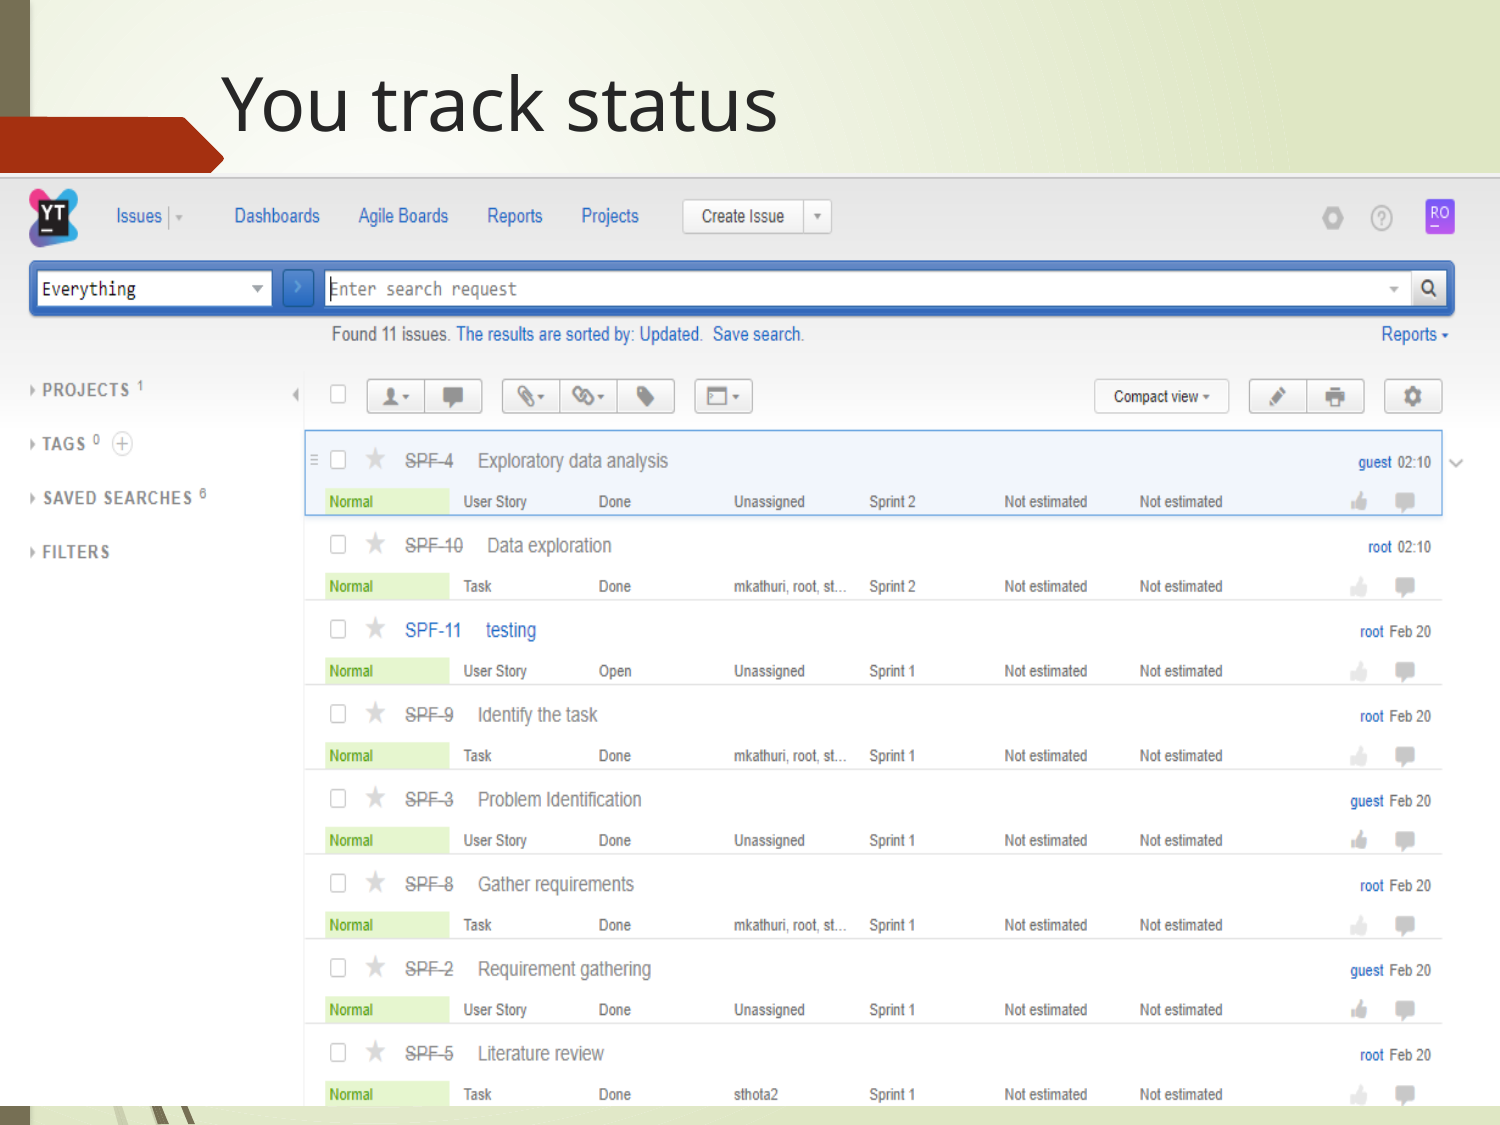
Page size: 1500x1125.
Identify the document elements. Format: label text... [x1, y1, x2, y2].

title You track status [206, 48, 1500, 171]
picture [0, 172, 1500, 1106]
